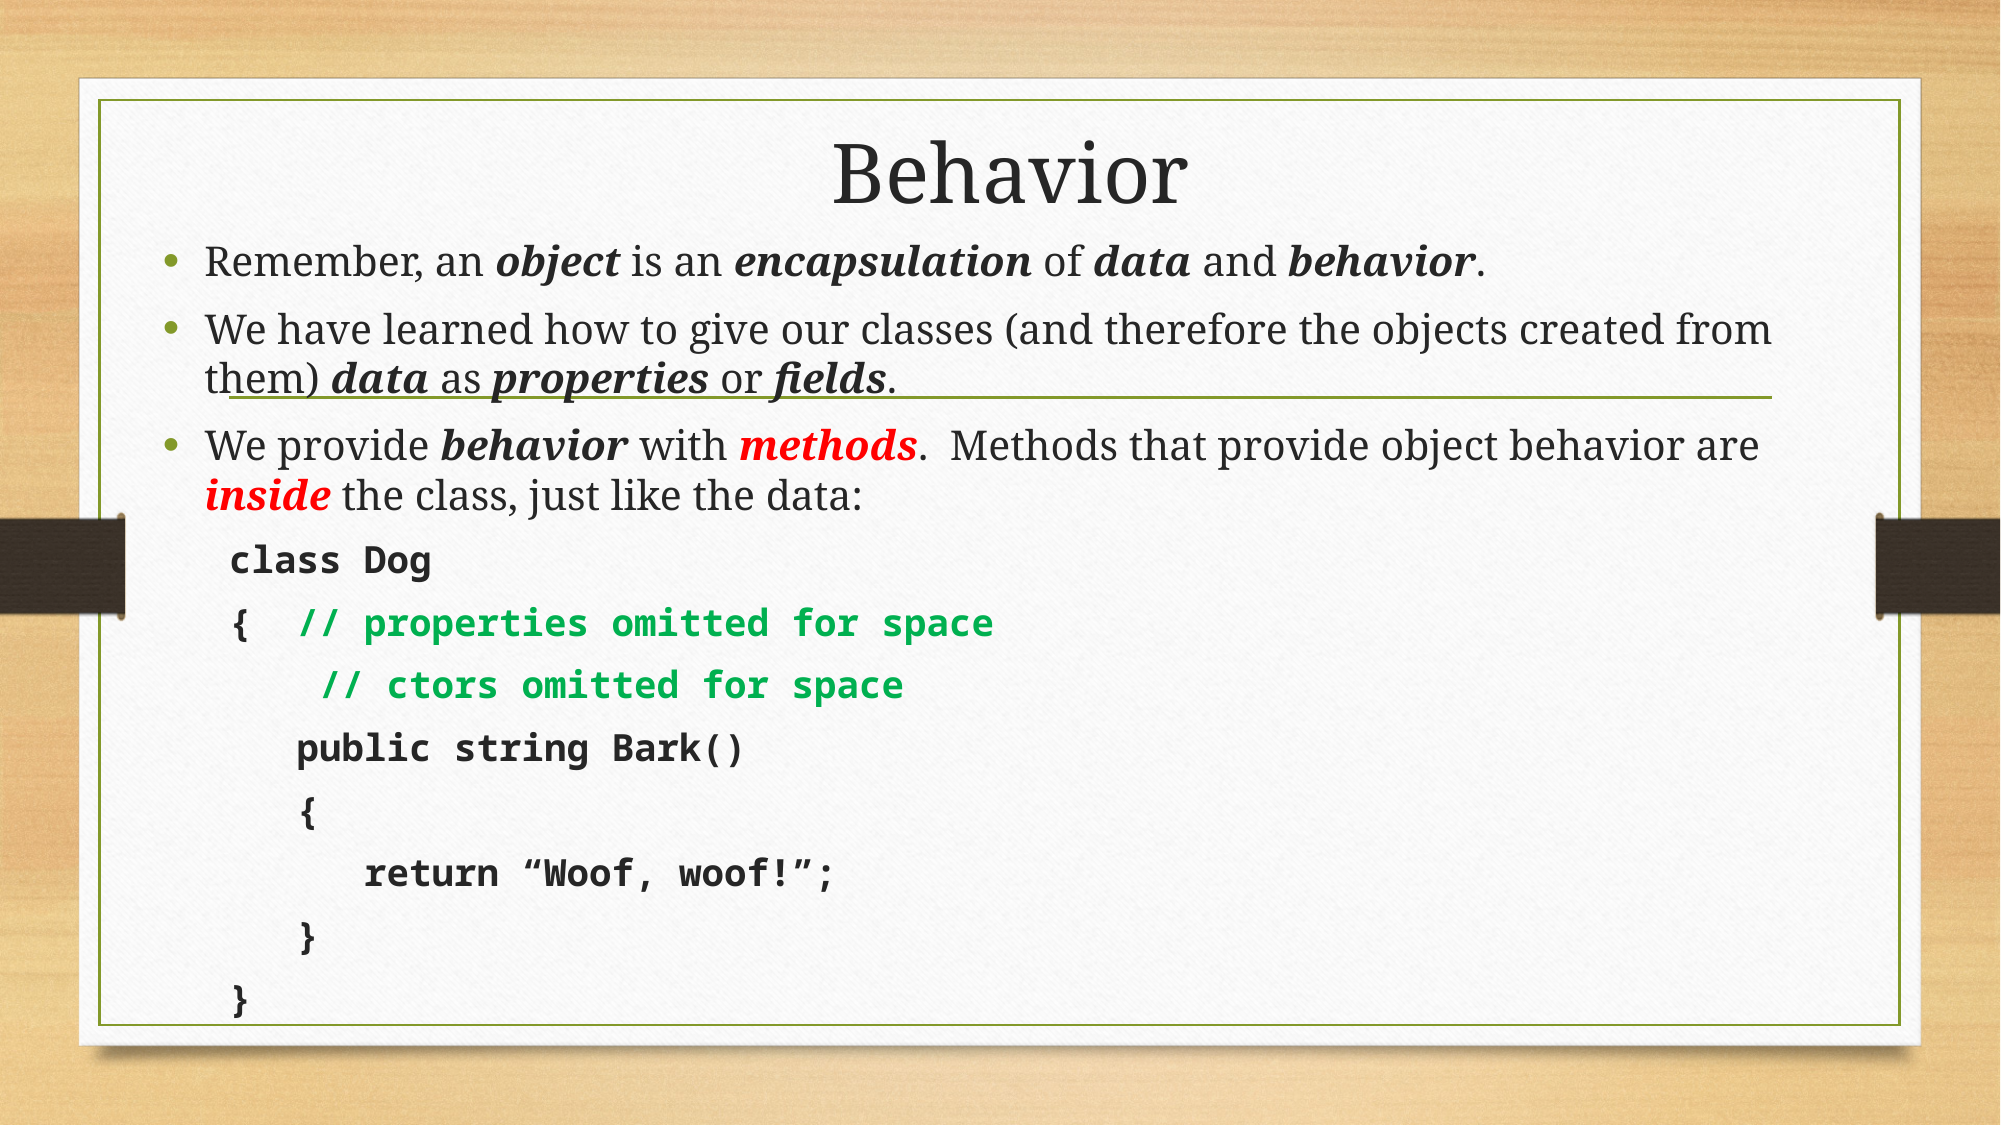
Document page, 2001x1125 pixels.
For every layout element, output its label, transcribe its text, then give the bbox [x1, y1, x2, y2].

list Remember, an object is an encapsulation of data and behavior. We have learned how to give our classes (and therefore the objects created from them) data as properties or fields. We provide behavior with methods. Methods that provide object behavior are inside the class, just like the data: class Dog { // properties omitted for space // ctors omitted for space public string Bark() { return “Woof, woof!”; } } [147, 228, 1859, 1033]
title Behavior [212, 113, 1788, 228]
picture [0, 0, 2001, 1125]
